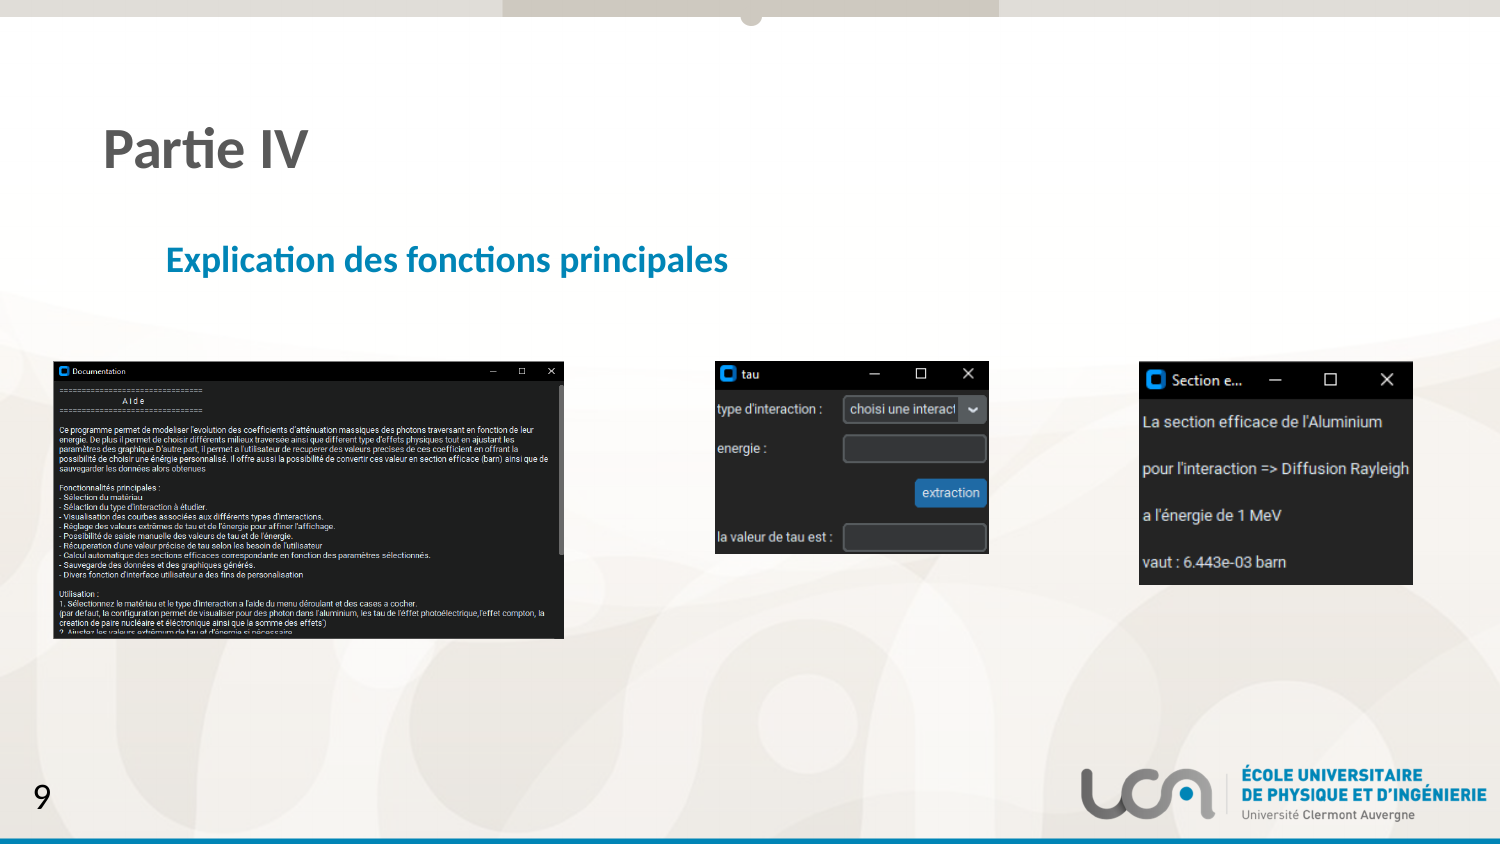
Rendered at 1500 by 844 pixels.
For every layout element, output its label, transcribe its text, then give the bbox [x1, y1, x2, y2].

text_box 9 [17, 764, 89, 825]
text_box Partie IV [88, 102, 324, 188]
text_box Explication des fonctions principales [151, 227, 745, 288]
picture [0, 0, 1500, 838]
